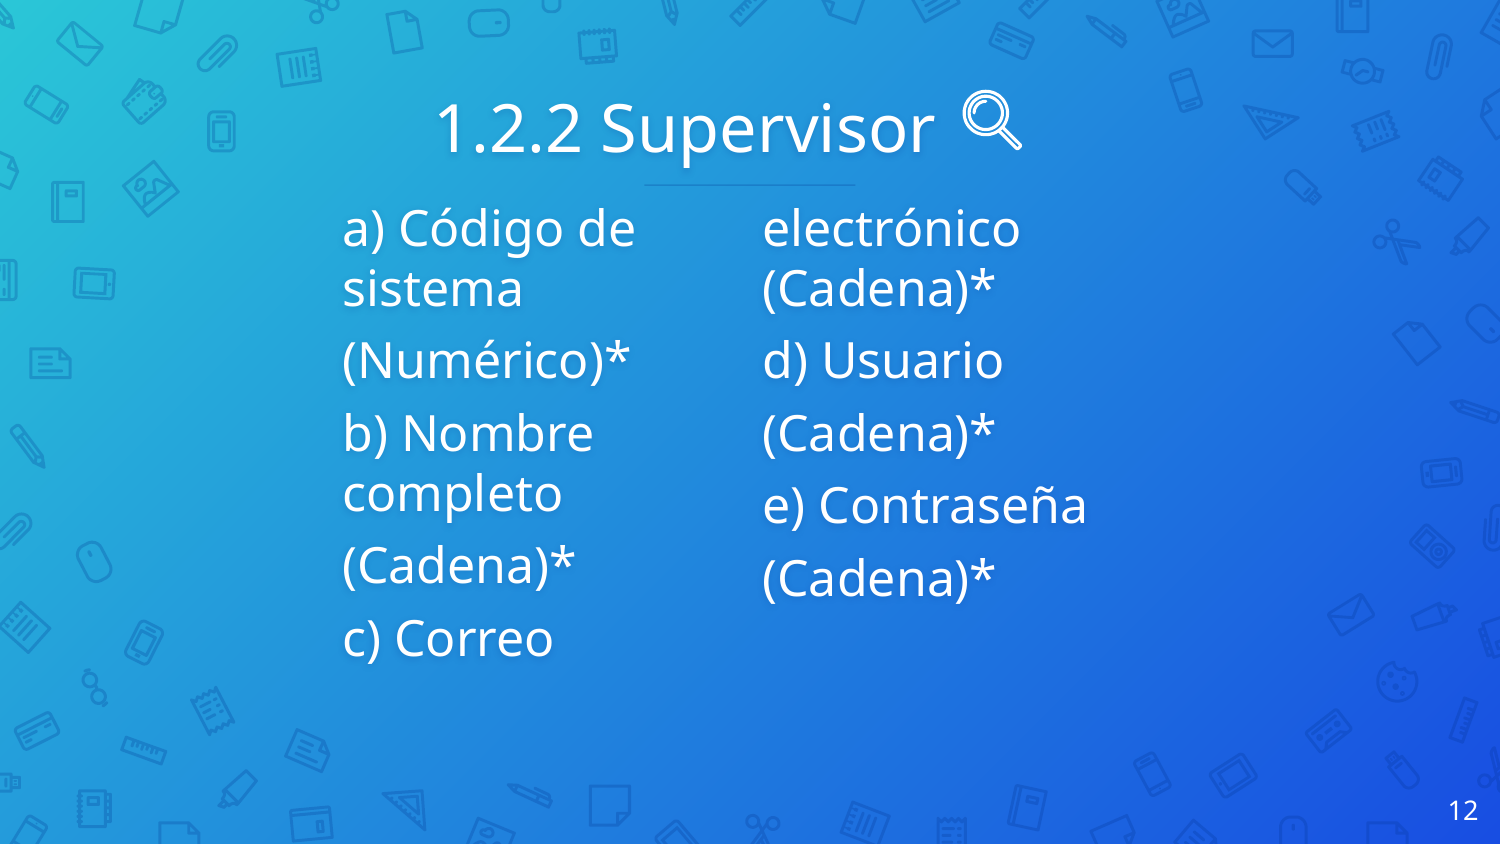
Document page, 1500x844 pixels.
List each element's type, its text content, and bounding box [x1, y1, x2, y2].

title 1.2.2 Supervisor [126, 58, 1261, 182]
slide_number 12 [1403, 779, 1494, 844]
list a) Código de sistema (Numérico)* b) Nombre completo (Cadena)* c) Correo electrónico (Cadena)* d) Usuario (Cadena)* e) Contraseña (Cadena)* [314, 181, 1186, 700]
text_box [963, 90, 1021, 149]
